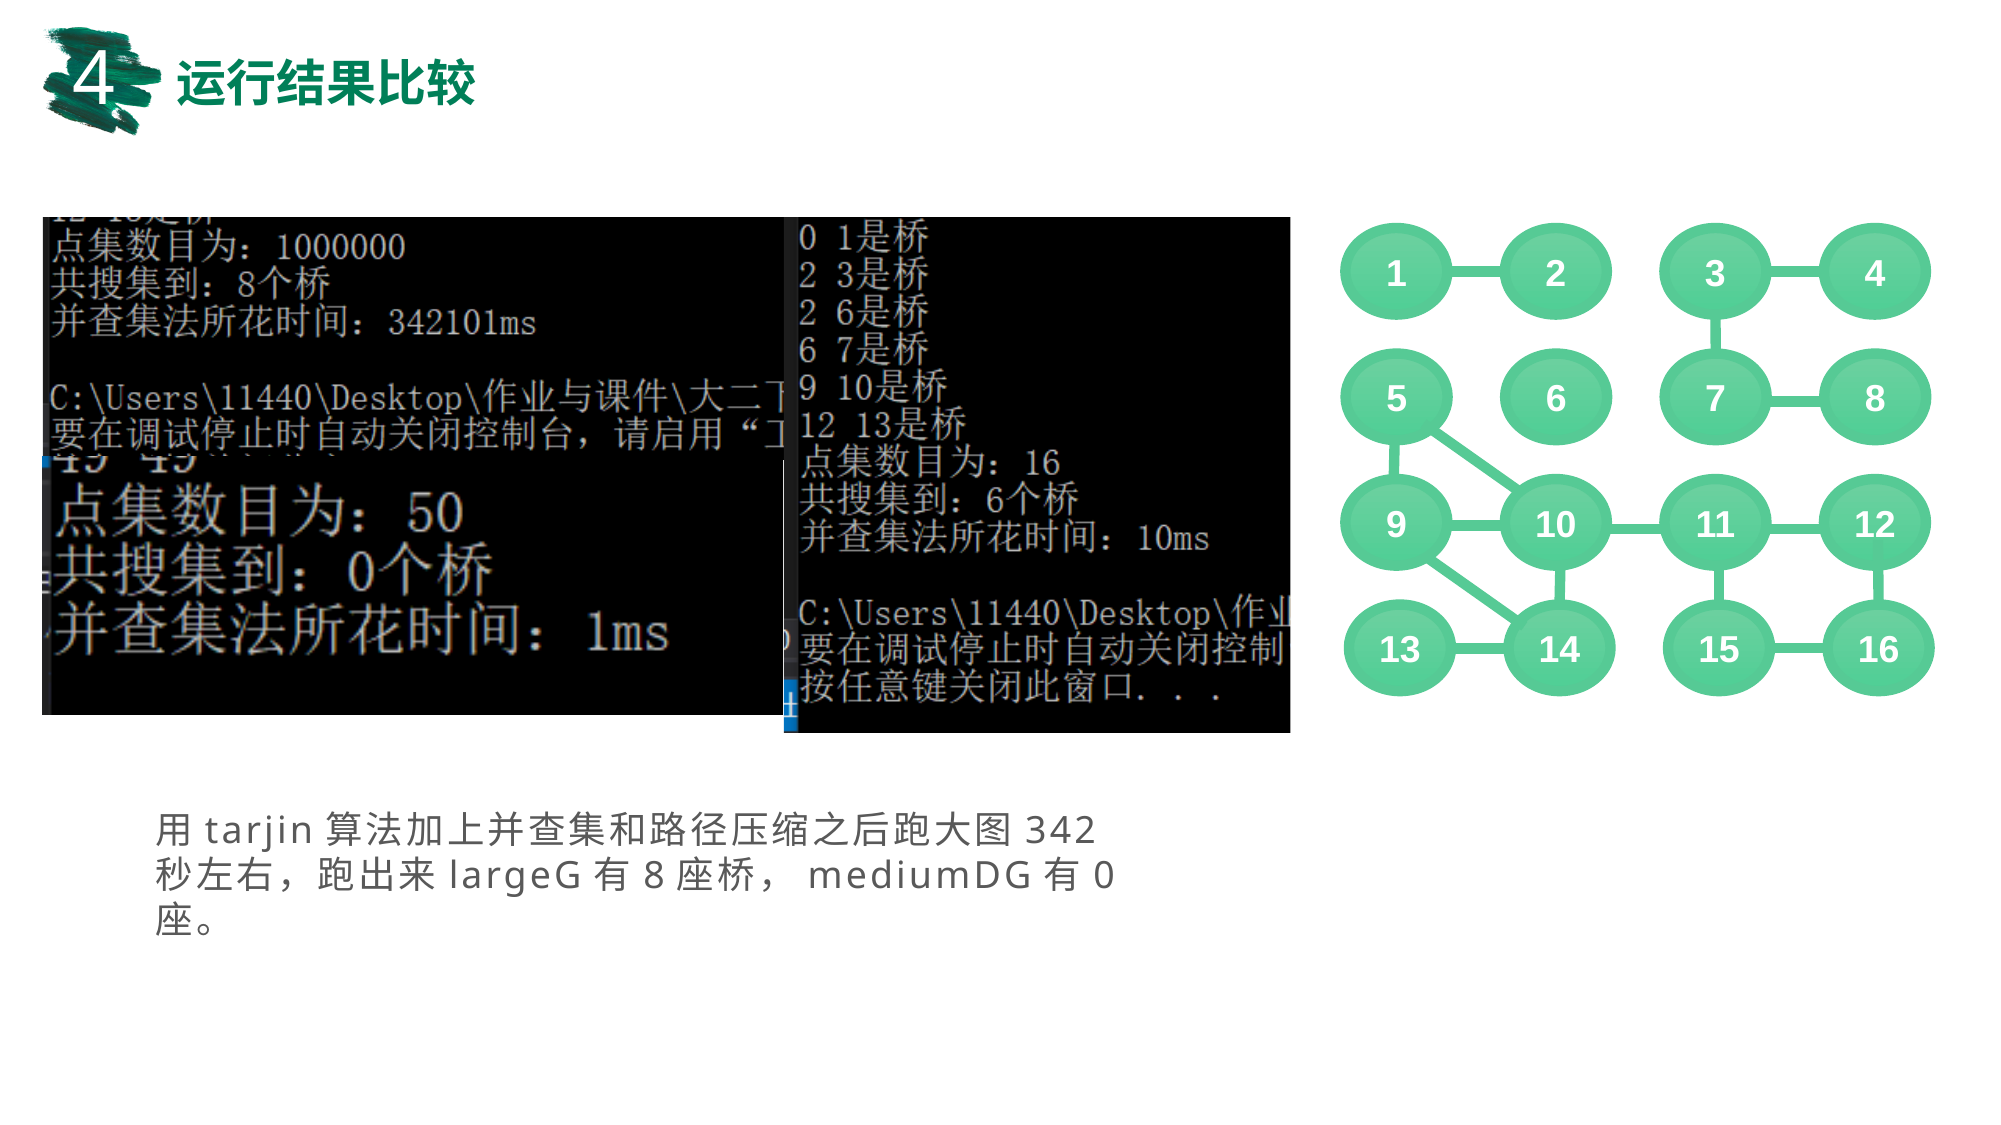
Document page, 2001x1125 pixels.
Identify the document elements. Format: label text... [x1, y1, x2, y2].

text_box 运行结果比较 [162, 43, 1279, 119]
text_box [1345, 228, 1930, 692]
picture [42, 26, 162, 136]
text_box 用tarjin算法加上并查集和路径压缩之后跑大图342秒左右，跑出来largeG有8座桥，mediumDG有0座。 [140, 798, 1141, 949]
picture [42, 217, 1291, 734]
